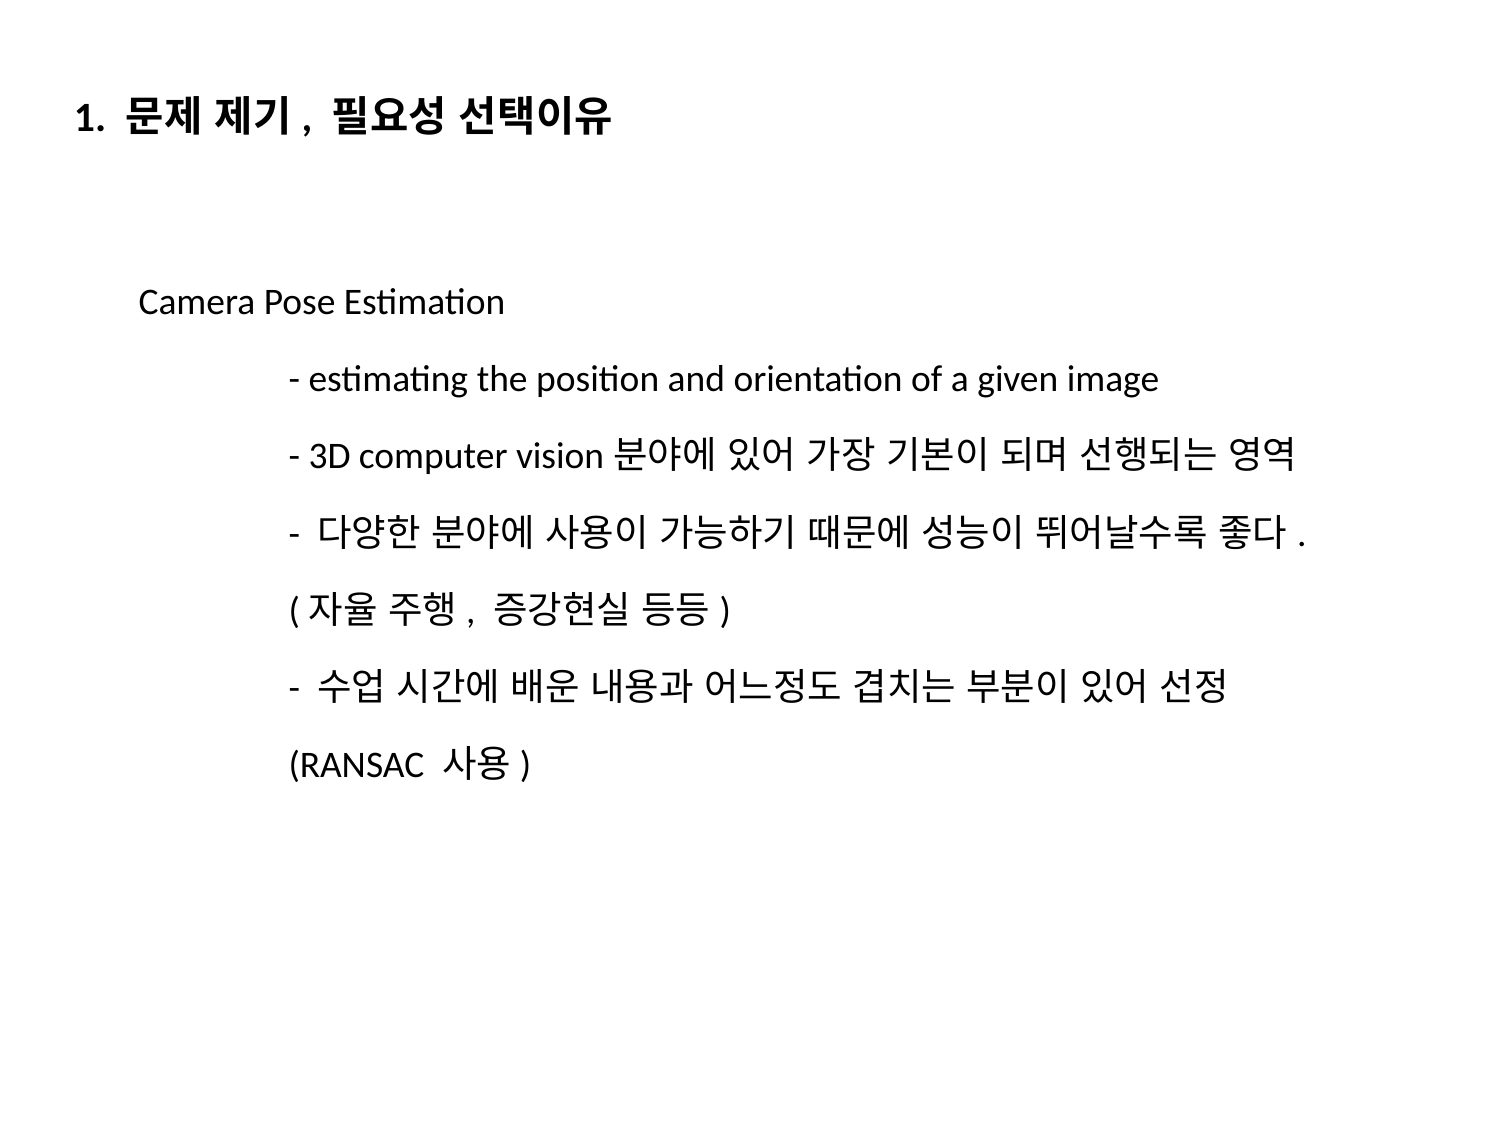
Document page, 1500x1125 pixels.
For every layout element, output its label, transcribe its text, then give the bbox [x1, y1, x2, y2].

text_box 1. 문제 제기, 필요성 선택이유 [59, 82, 1133, 148]
text_box Camera Pose Estimation - estimating the position and orientation of a given image - 3D computer vision분야에 있어 가장 기본이 되며 선행되는 영역 - 다양한 분야에 사용이 가능하기 때문에 성능이 뛰어날수록 좋다. (자율 주행, 증강현실 등등) - 수업 시간에 배운 내용과 어느정도 겹치는 부분이 있어 선정 (RANSAC 사용) [123, 246, 1377, 793]
